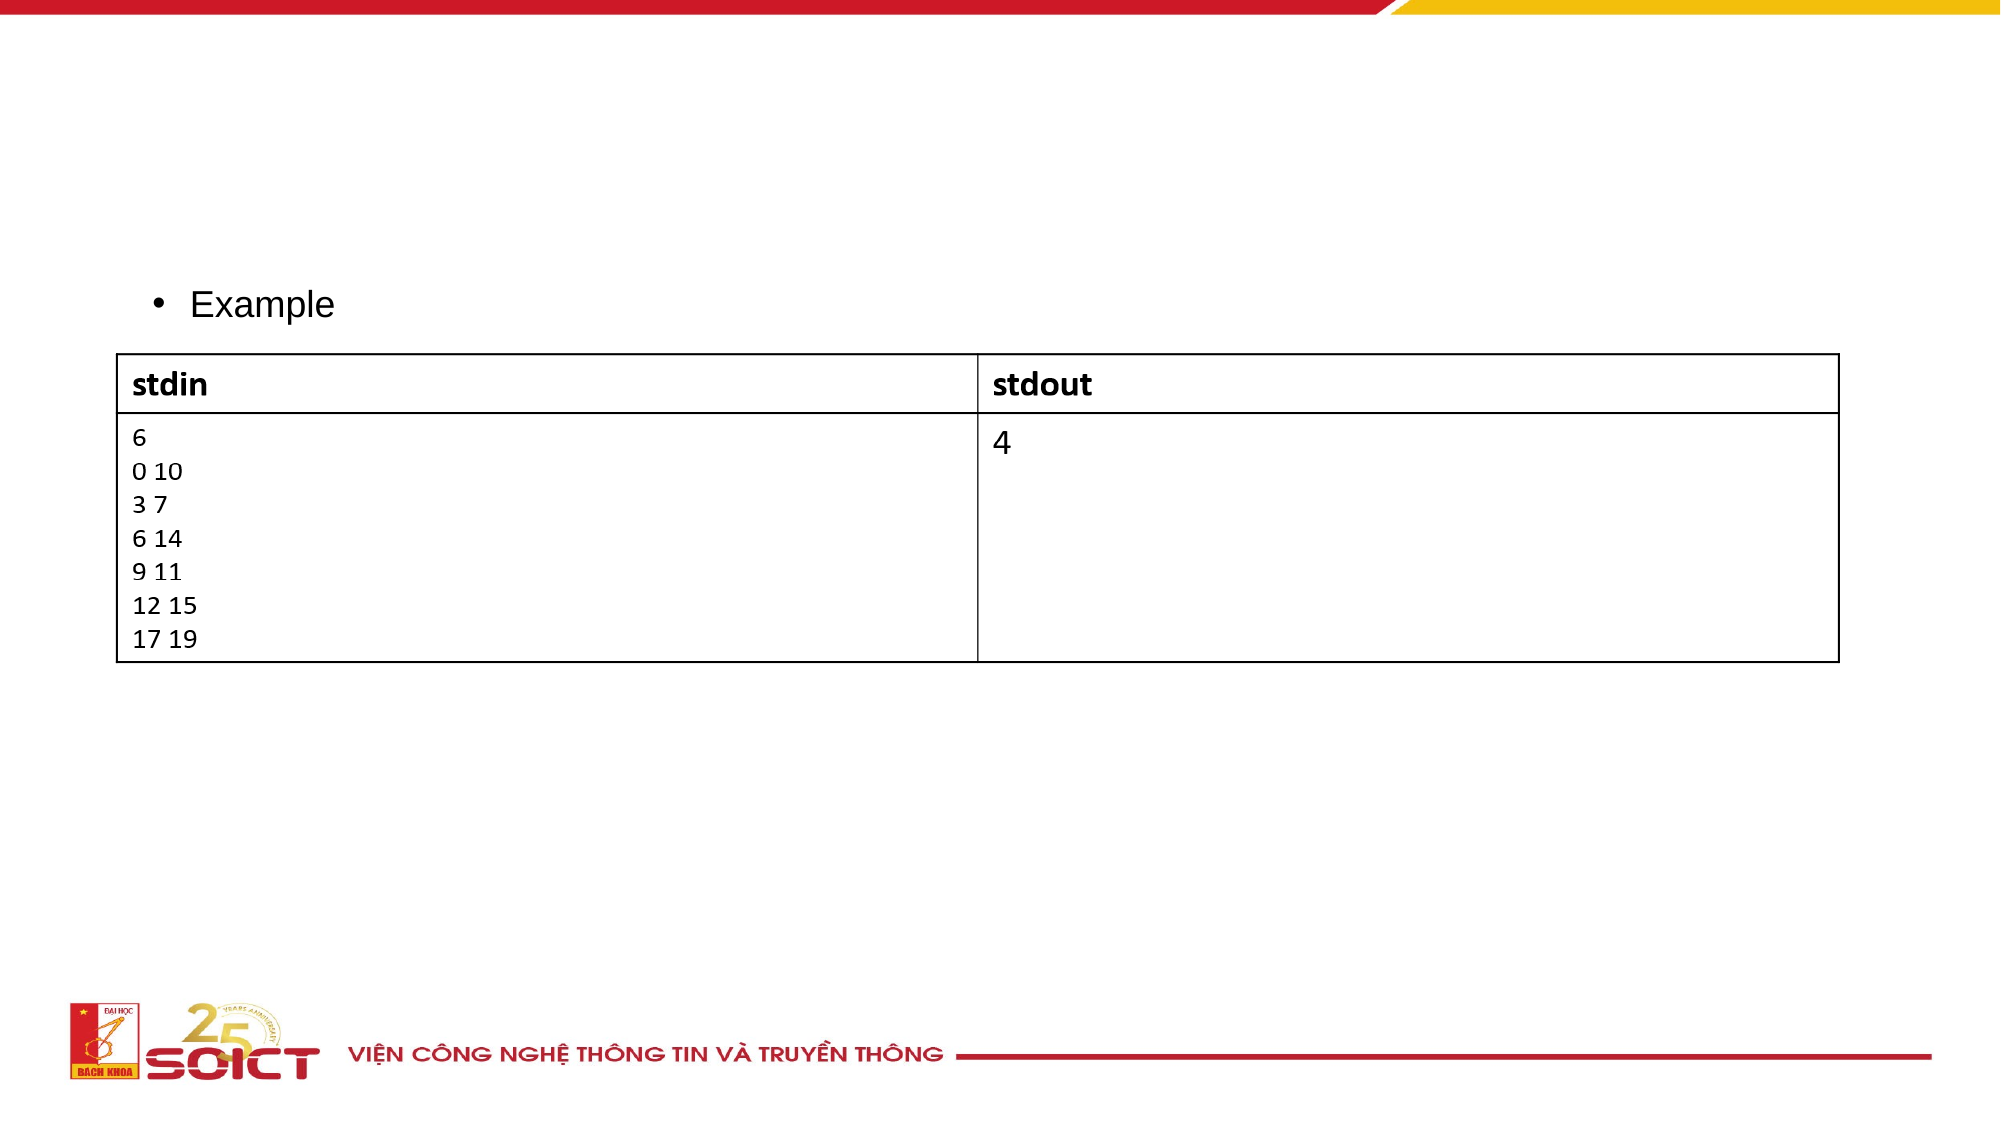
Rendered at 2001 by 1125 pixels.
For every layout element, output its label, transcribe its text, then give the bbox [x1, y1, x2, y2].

text_box Example [137, 277, 706, 350]
picture [0, 0, 2001, 1125]
